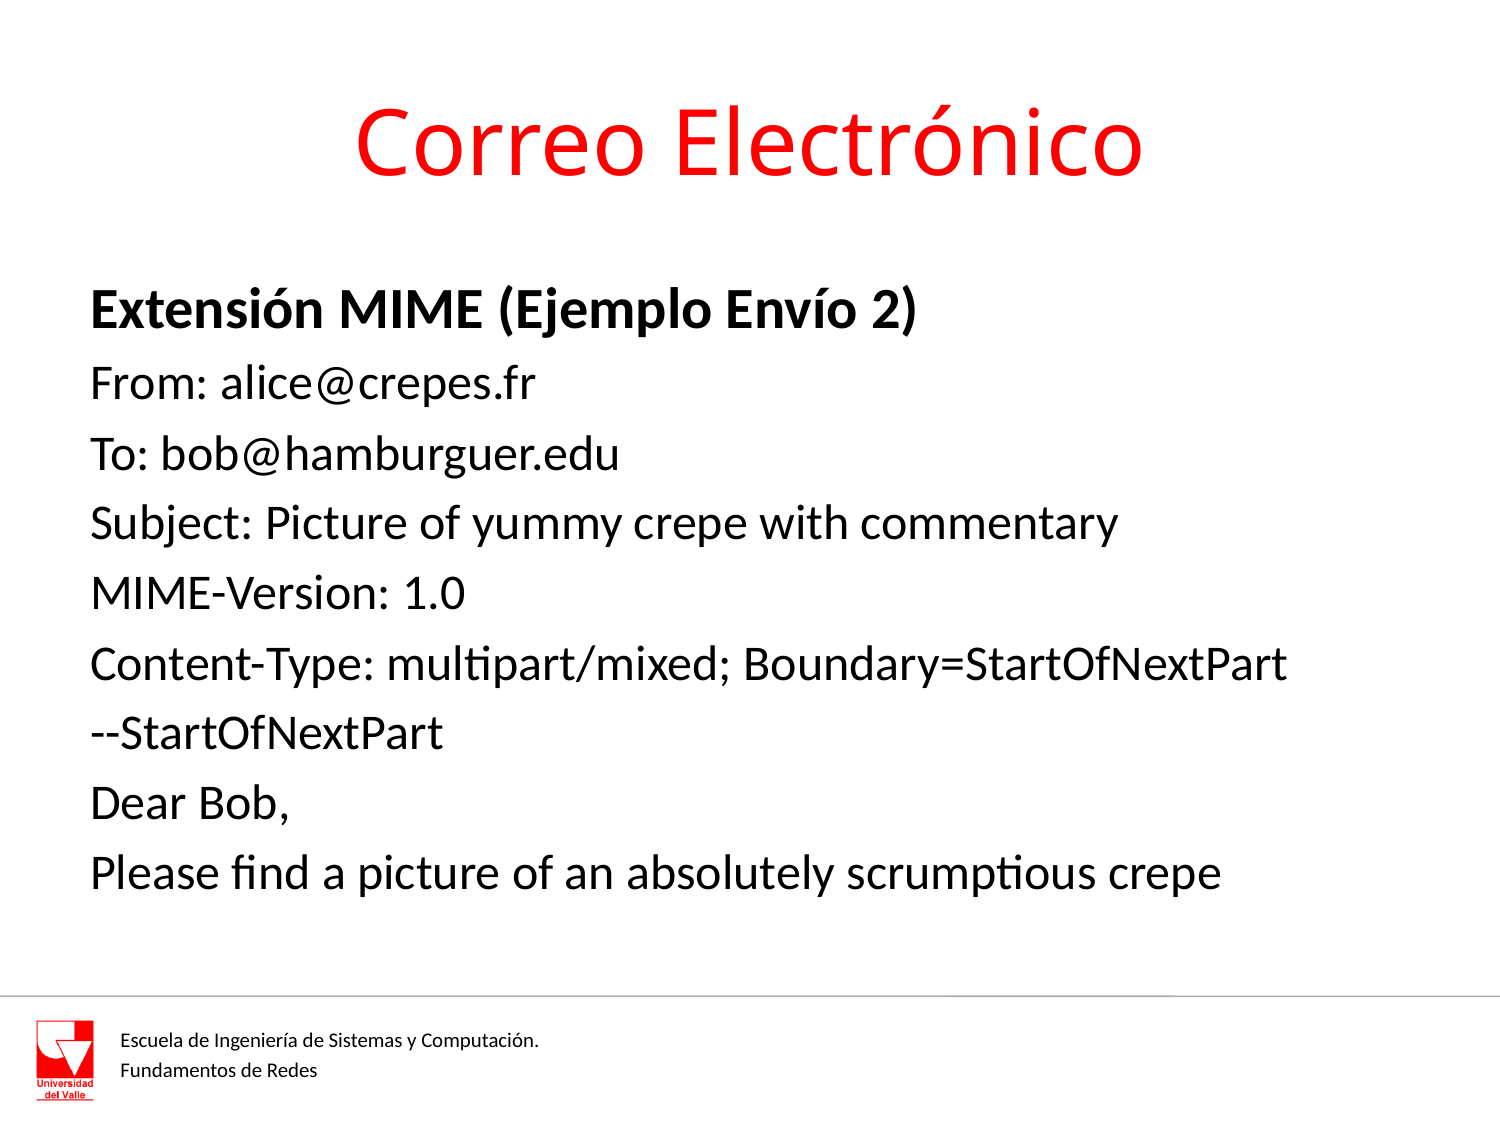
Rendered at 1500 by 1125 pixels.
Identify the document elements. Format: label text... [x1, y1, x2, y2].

list Extensión MIME (Ejemplo Envío 2) From: alice@crepes.fr To: bob@hamburguer.edu Subject: Picture of yummy crepe with commentary MIME-Version: 1.0 Content-Type: multipart/mixed; Boundary=StartOfNextPart --StartOfNextPart Dear Bob, Please find a picture of an absolutely scrumptious crepe [75, 262, 1425, 994]
title Correo Electrónico [75, 45, 1425, 233]
picture [35, 1019, 94, 1101]
